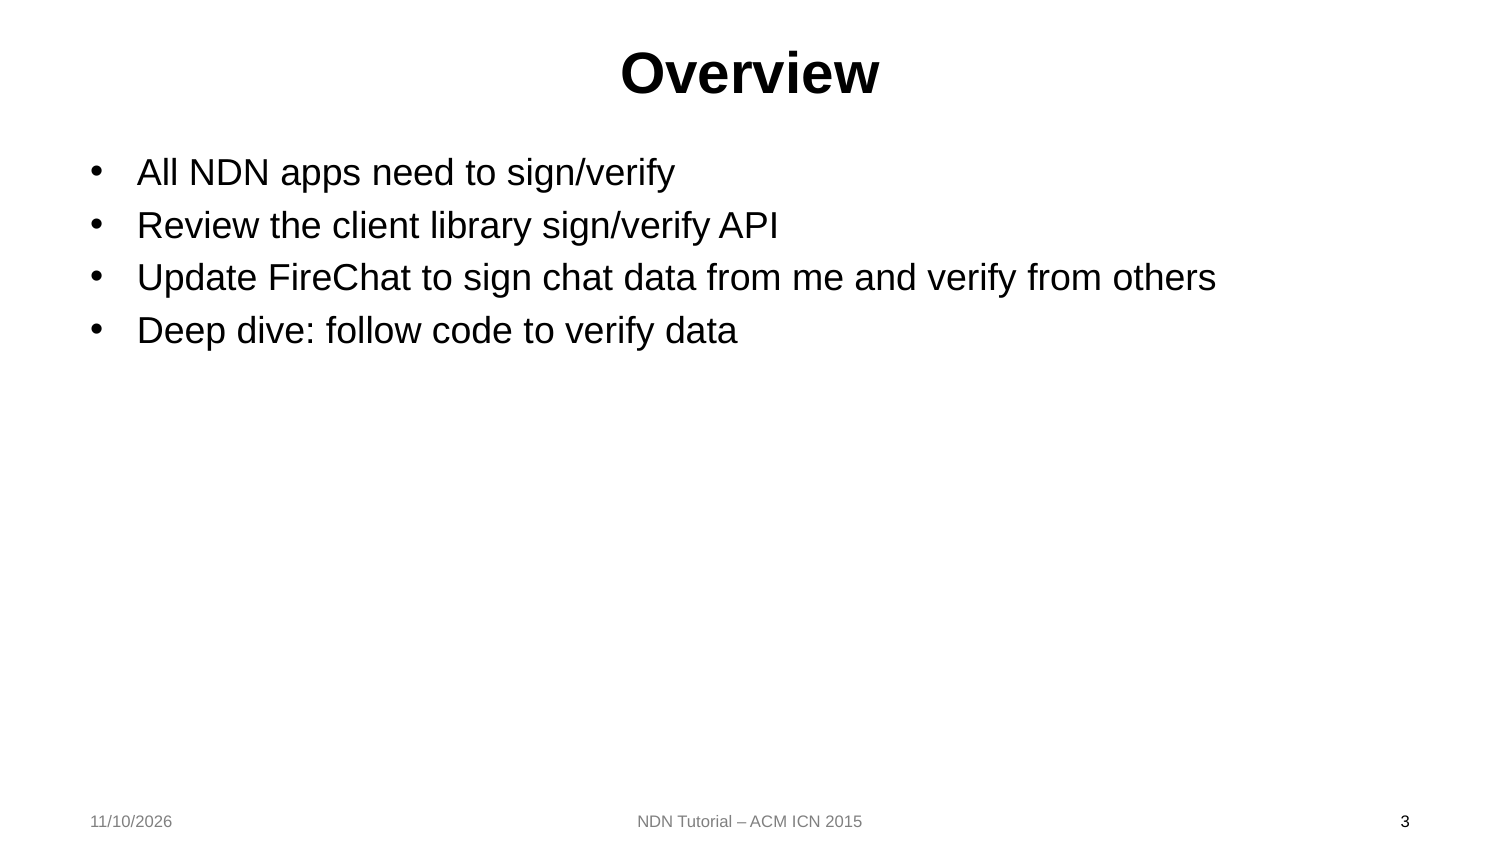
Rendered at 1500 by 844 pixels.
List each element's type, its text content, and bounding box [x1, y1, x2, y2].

footer NDN Tutorial – ACM ICN 2015 [512, 798, 988, 844]
slide_number 3 [1074, 798, 1425, 844]
title Overview [75, 0, 1425, 140]
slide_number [75, 798, 425, 844]
list All NDN apps need to sign/verify Review the client library sign/verify API Update FireChat to sign chat data from me and verify from others Deep dive: follow code to verify data [75, 140, 1425, 799]
